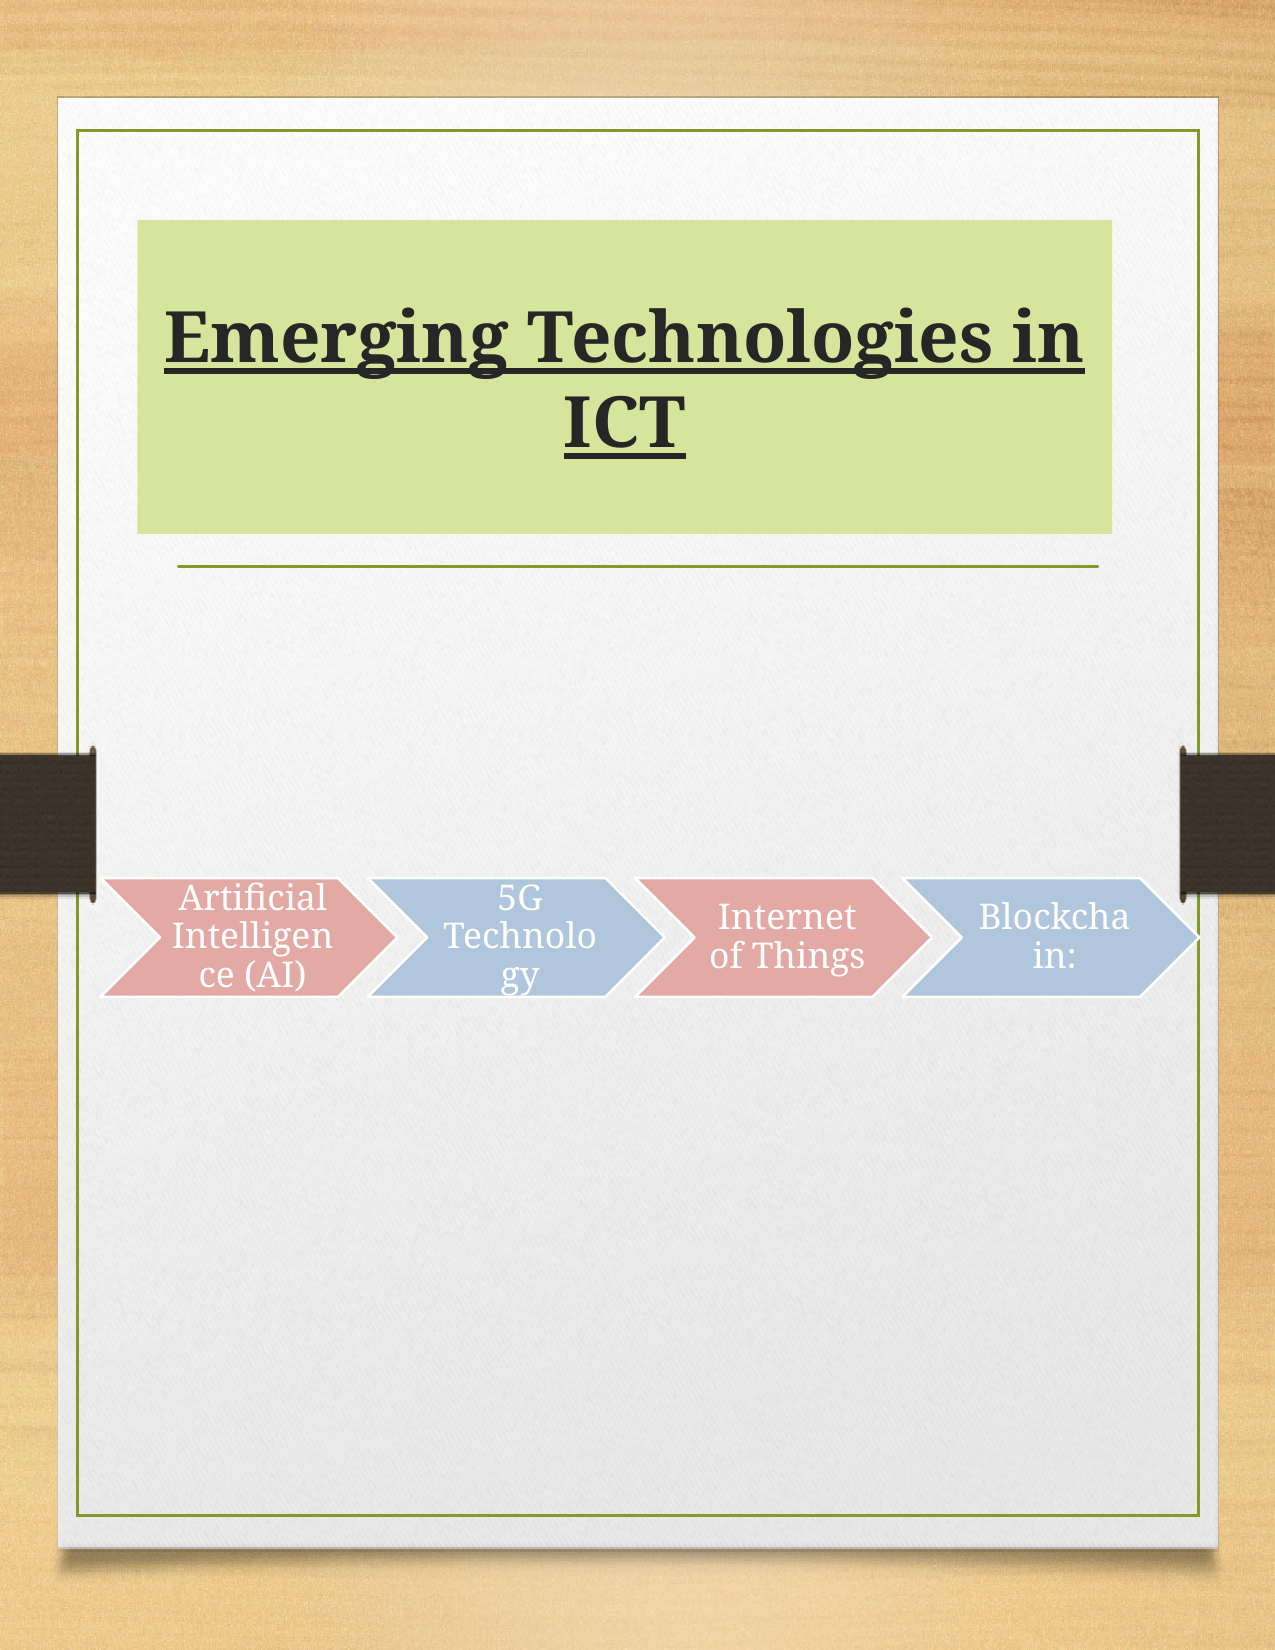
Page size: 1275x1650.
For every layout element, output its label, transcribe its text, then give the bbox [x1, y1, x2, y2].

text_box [99, 487, 1201, 1388]
picture [0, 0, 1275, 1650]
title Emerging Technologies in ICT [137, 220, 1113, 487]
